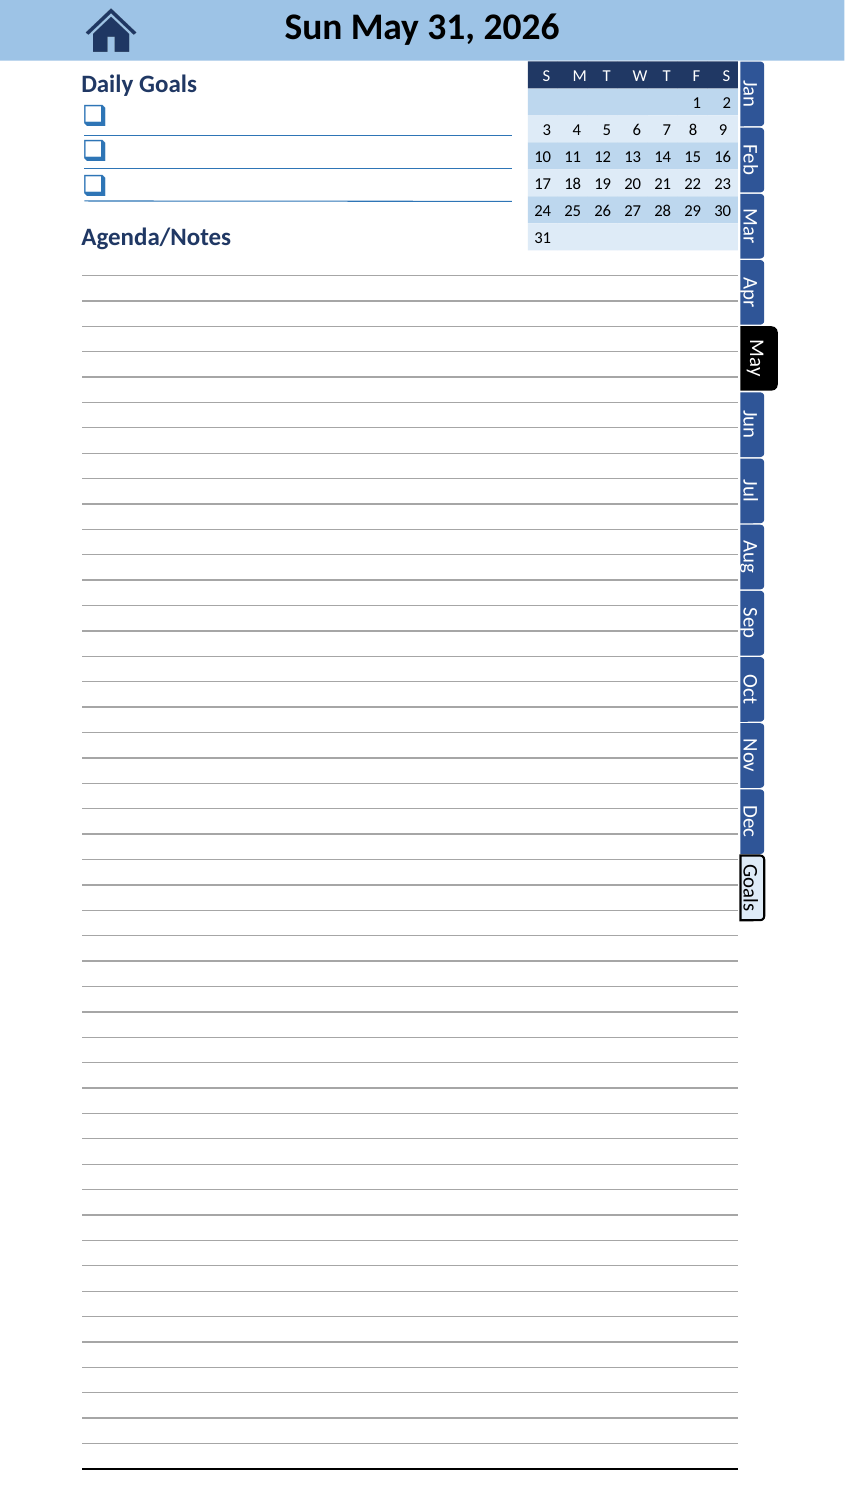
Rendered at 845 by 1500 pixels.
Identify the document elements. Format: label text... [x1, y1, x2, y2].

list Sun May 31, 2026 [190, 0, 655, 61]
picture [82, 1, 140, 59]
